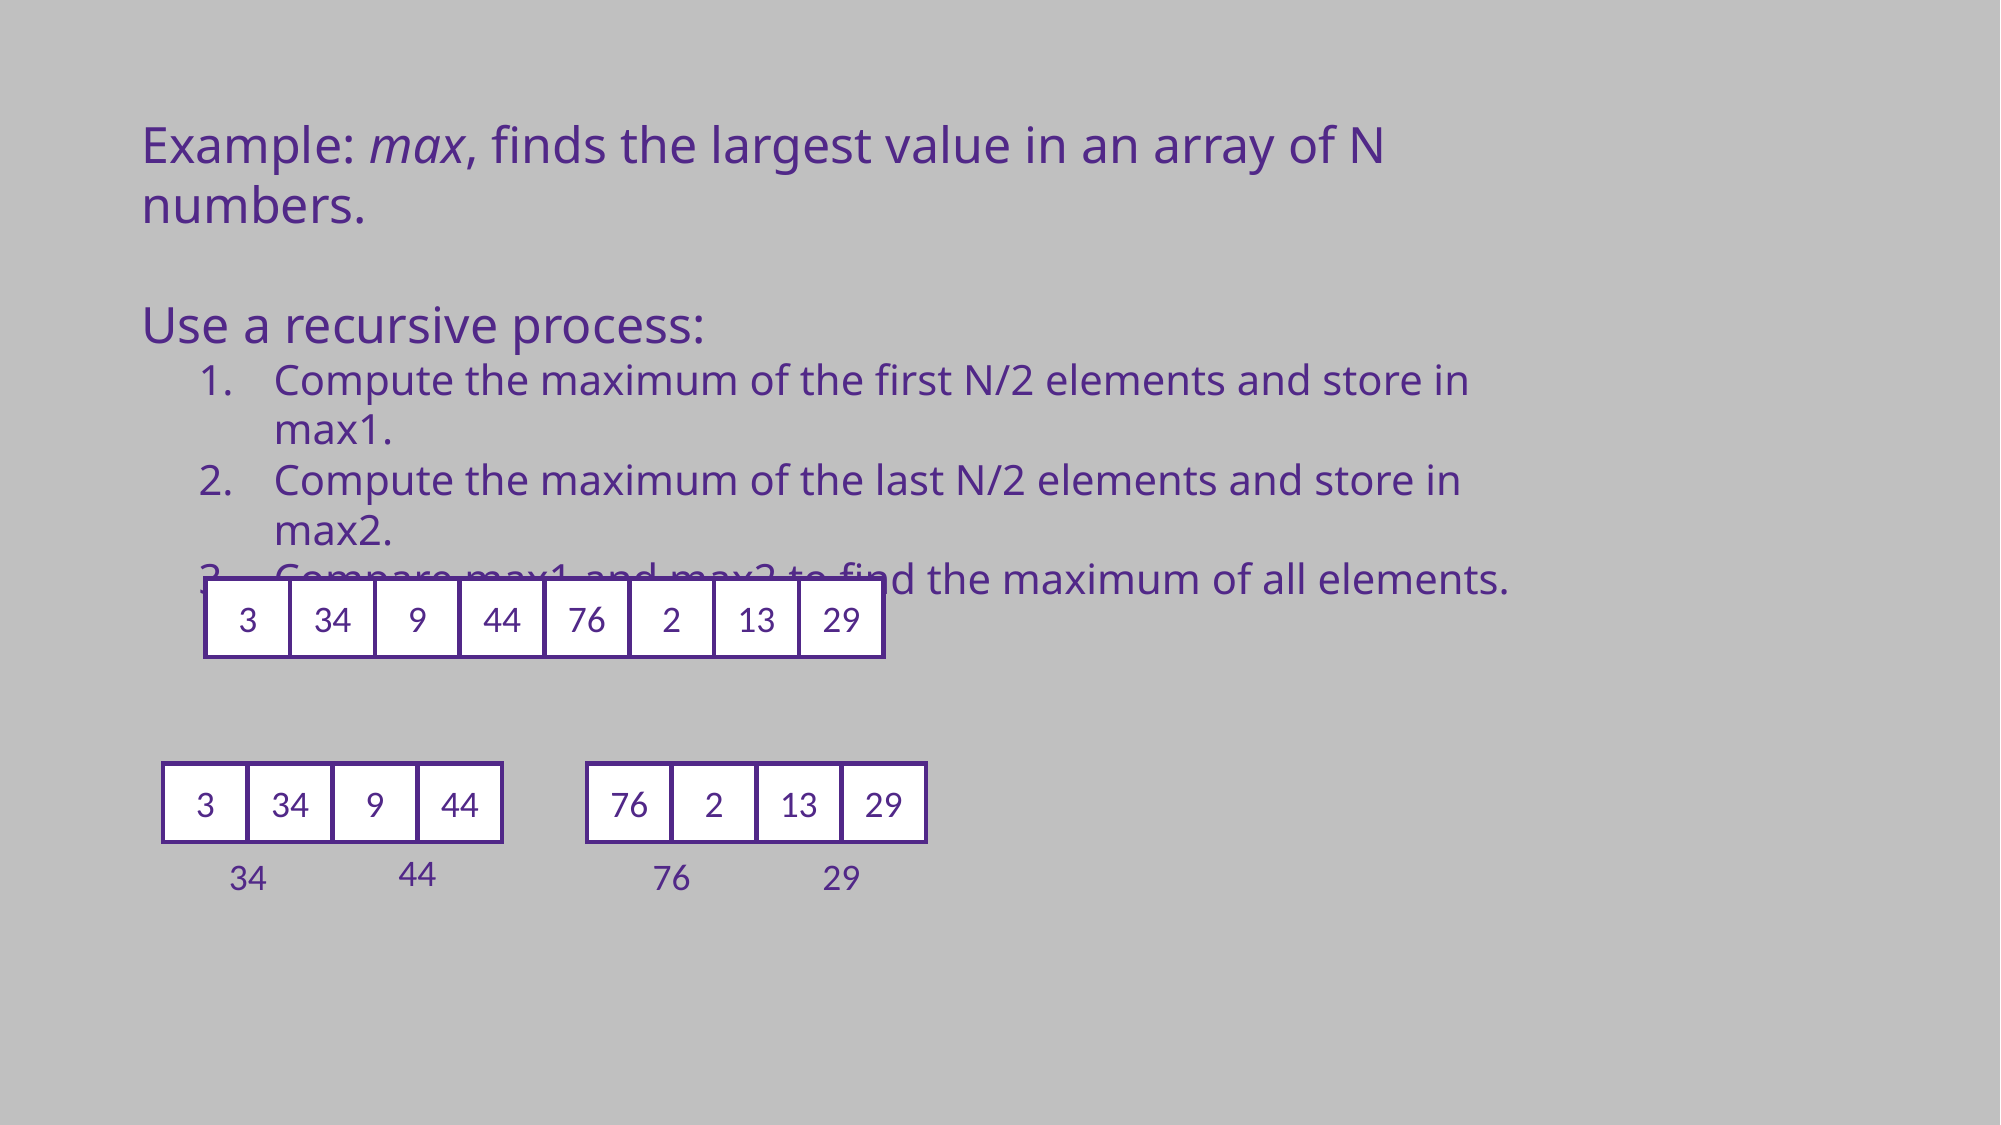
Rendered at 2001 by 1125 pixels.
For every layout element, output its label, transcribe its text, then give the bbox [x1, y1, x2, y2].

text_box 9 [374, 578, 459, 658]
text_box 29 [798, 578, 885, 658]
text_box 76 [637, 845, 706, 905]
text_box 29 [840, 763, 927, 843]
text_box 76 [543, 578, 628, 658]
text_box 34 [289, 578, 374, 658]
text_box 2 [671, 763, 755, 843]
text_box 44 [383, 841, 452, 902]
text_box 76 [586, 763, 671, 843]
text_box 34 [213, 845, 282, 905]
text_box 44 [416, 763, 503, 843]
text_box 13 [713, 578, 798, 658]
text_box 34 [247, 763, 332, 843]
text_box 3 [162, 763, 247, 843]
text_box 2 [628, 578, 713, 658]
text_box Example: max, finds the largest value in an array of N numbers. Use a recursive process: Compute the maximum of the first N/2 elements and store in max1. Compute the maximum of the last N/2 elements and store in max2. Compare max1 and max2 to find the maximum of all elements. [126, 105, 1553, 671]
text_box 44 [459, 578, 543, 658]
text_box 9 [332, 763, 416, 843]
text_box 13 [755, 763, 840, 843]
text_box 29 [807, 845, 876, 905]
text_box 3 [204, 578, 289, 658]
